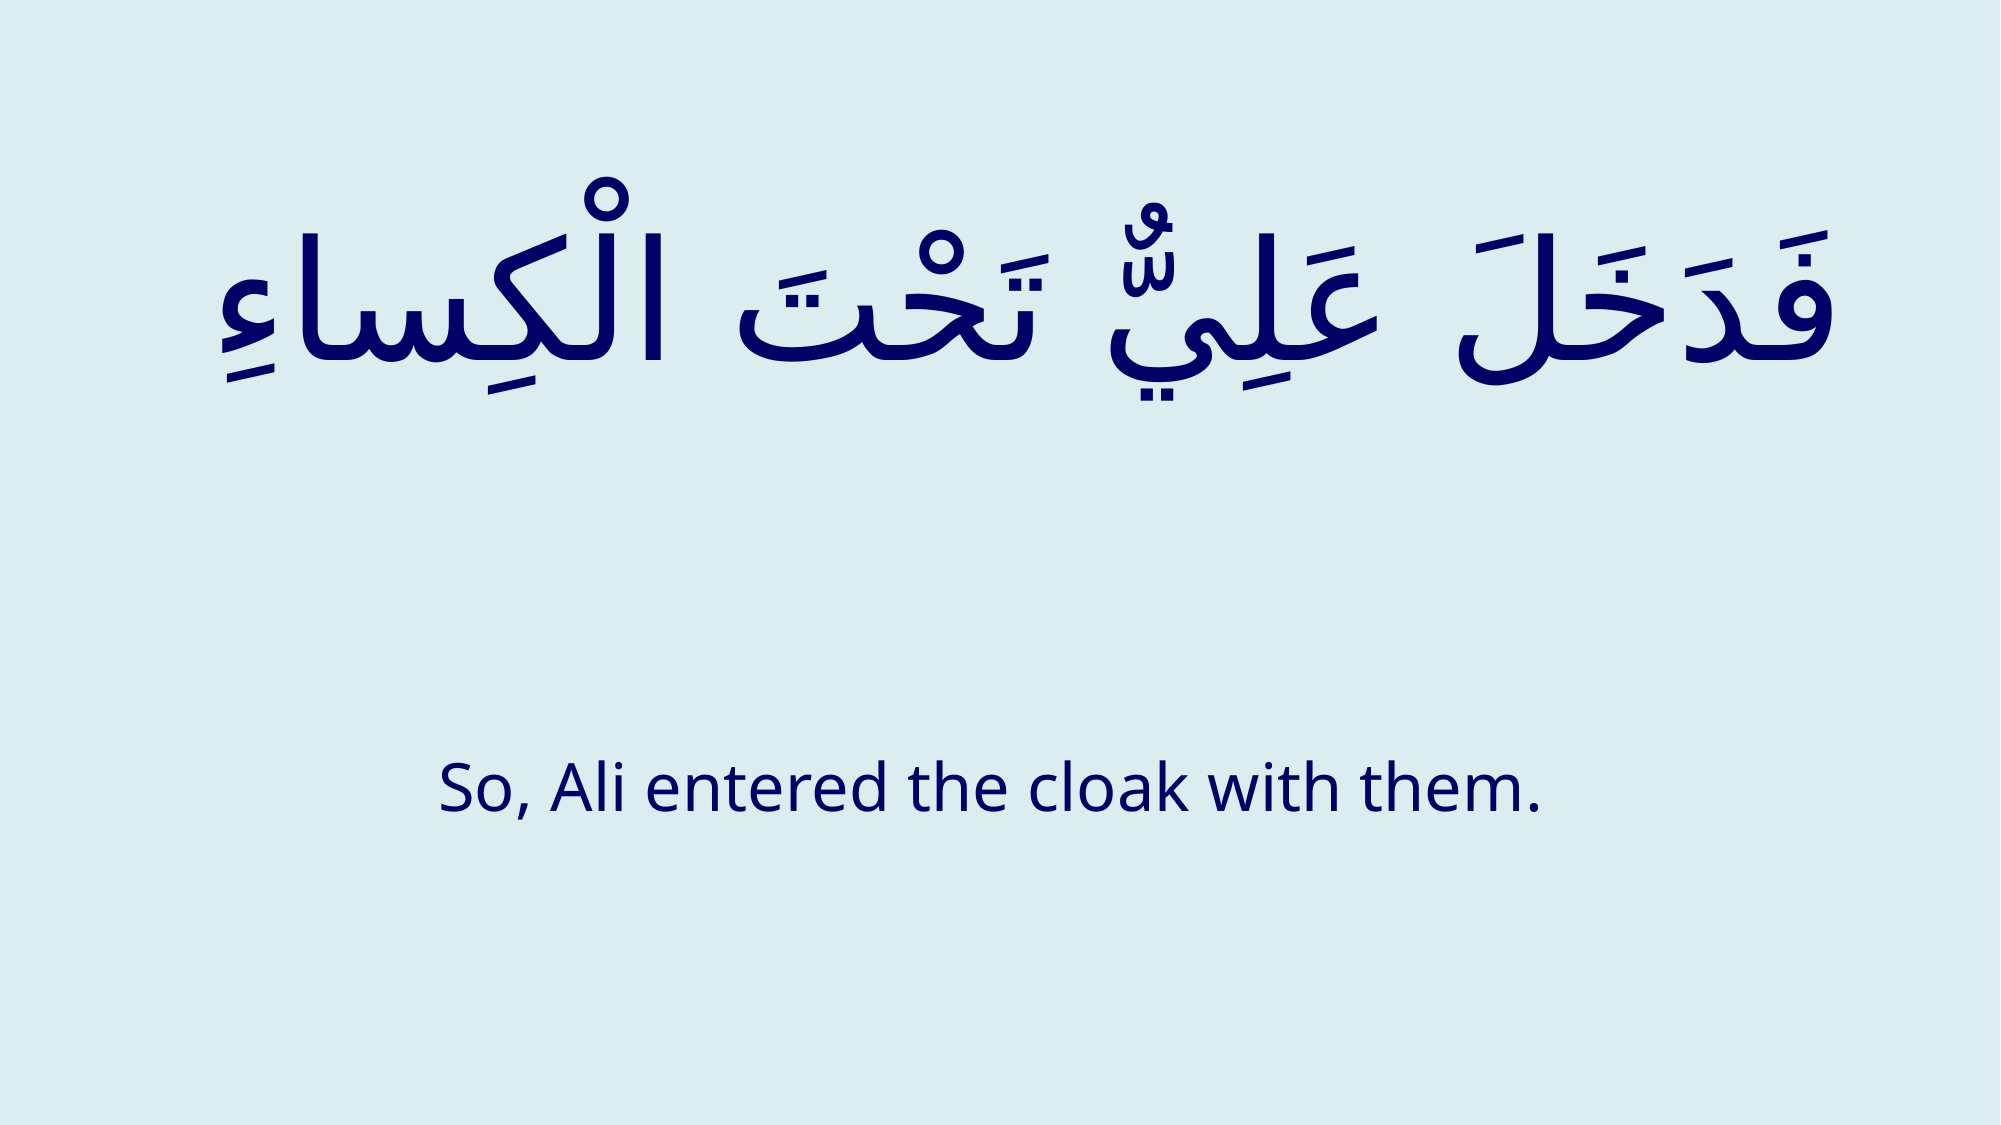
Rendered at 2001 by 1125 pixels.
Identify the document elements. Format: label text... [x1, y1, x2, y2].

list So, Ali entered the cloak with them. [356, 737, 1644, 1050]
title فَدَخَلَ عَلِيٌّ تَحْتَ الْكِساءِ [0, 200, 2000, 388]
